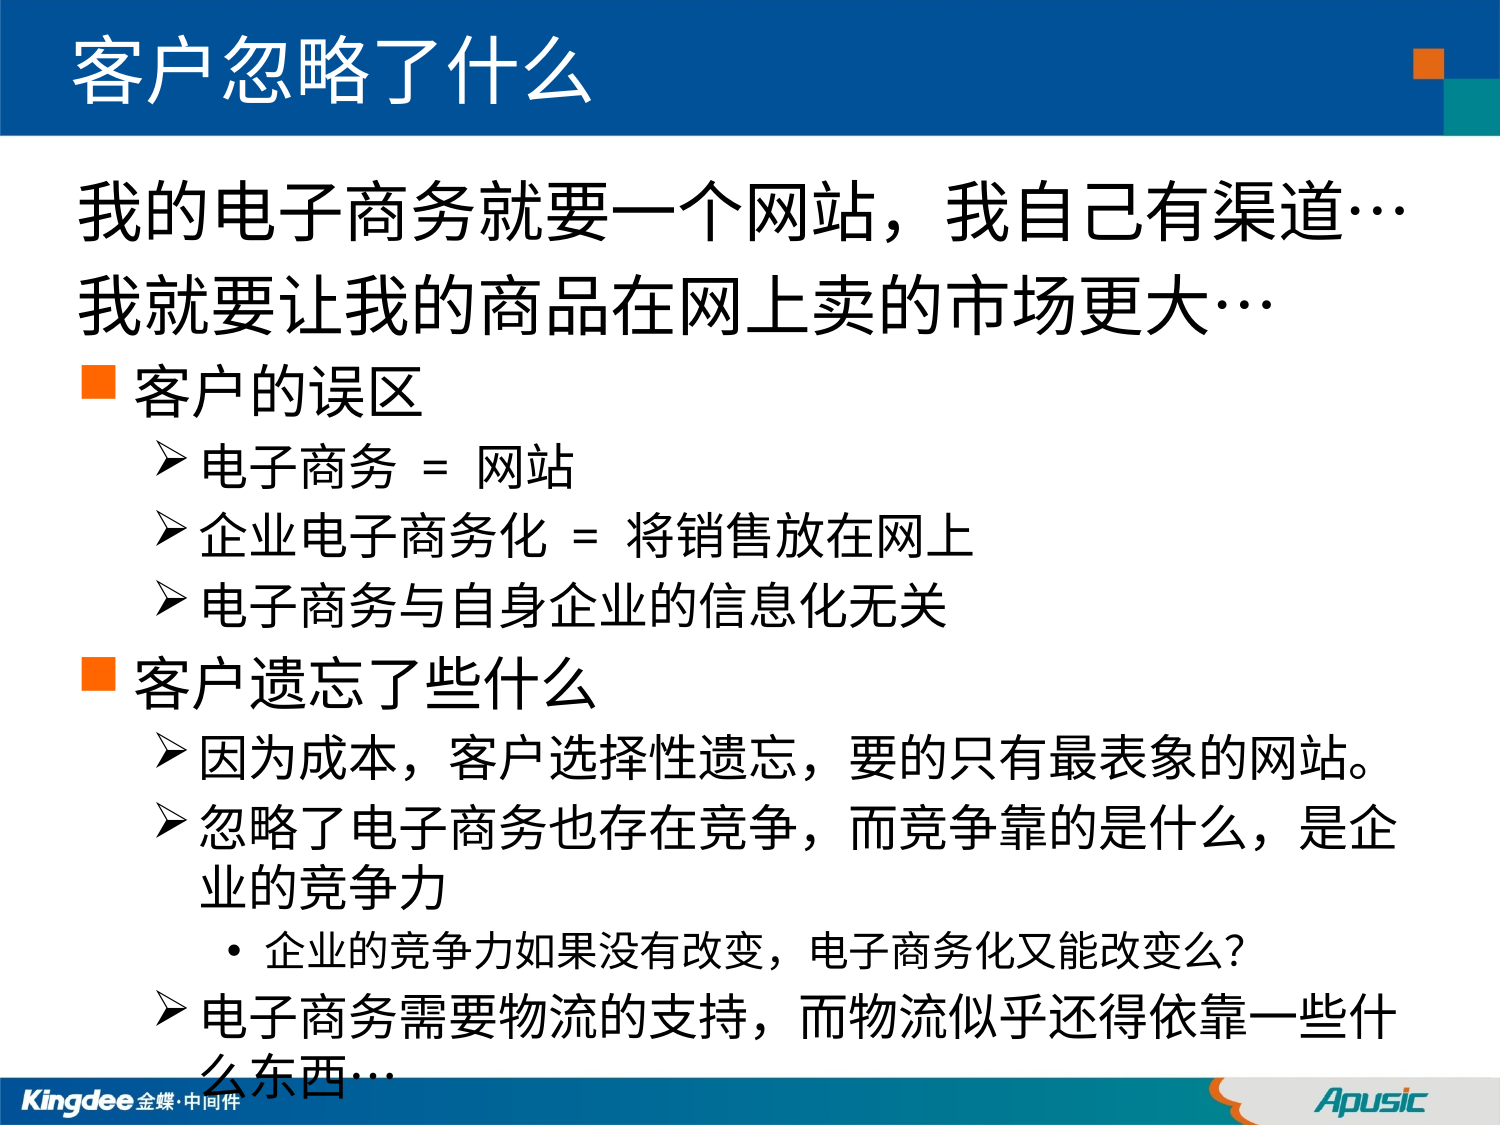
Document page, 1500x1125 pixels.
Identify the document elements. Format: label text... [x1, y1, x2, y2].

list 我的电子商务就要一个网站，我自己有渠道… 我就要让我的商品在网上卖的市场更大… 客户的误区 电子商务 = 网站 企业电子商务化 = 将销售放在网上 电子商务与自身企业的信息化无关 客户遗忘了些什么 因为成本，客户选择性遗忘，要的只有最表象的网站。 忽略了电子商务也存在竞争，而竞争靠的是什么，是企业的竞争力 企业的竞争力如果没有改变，电子商务化又能改变么？ 电子商务需要物流的支持，而物流似乎还得依靠一些什么东西… [62, 162, 1444, 1000]
picture [0, 0, 1500, 1125]
title 客户忽略了什么 [55, 16, 1253, 105]
